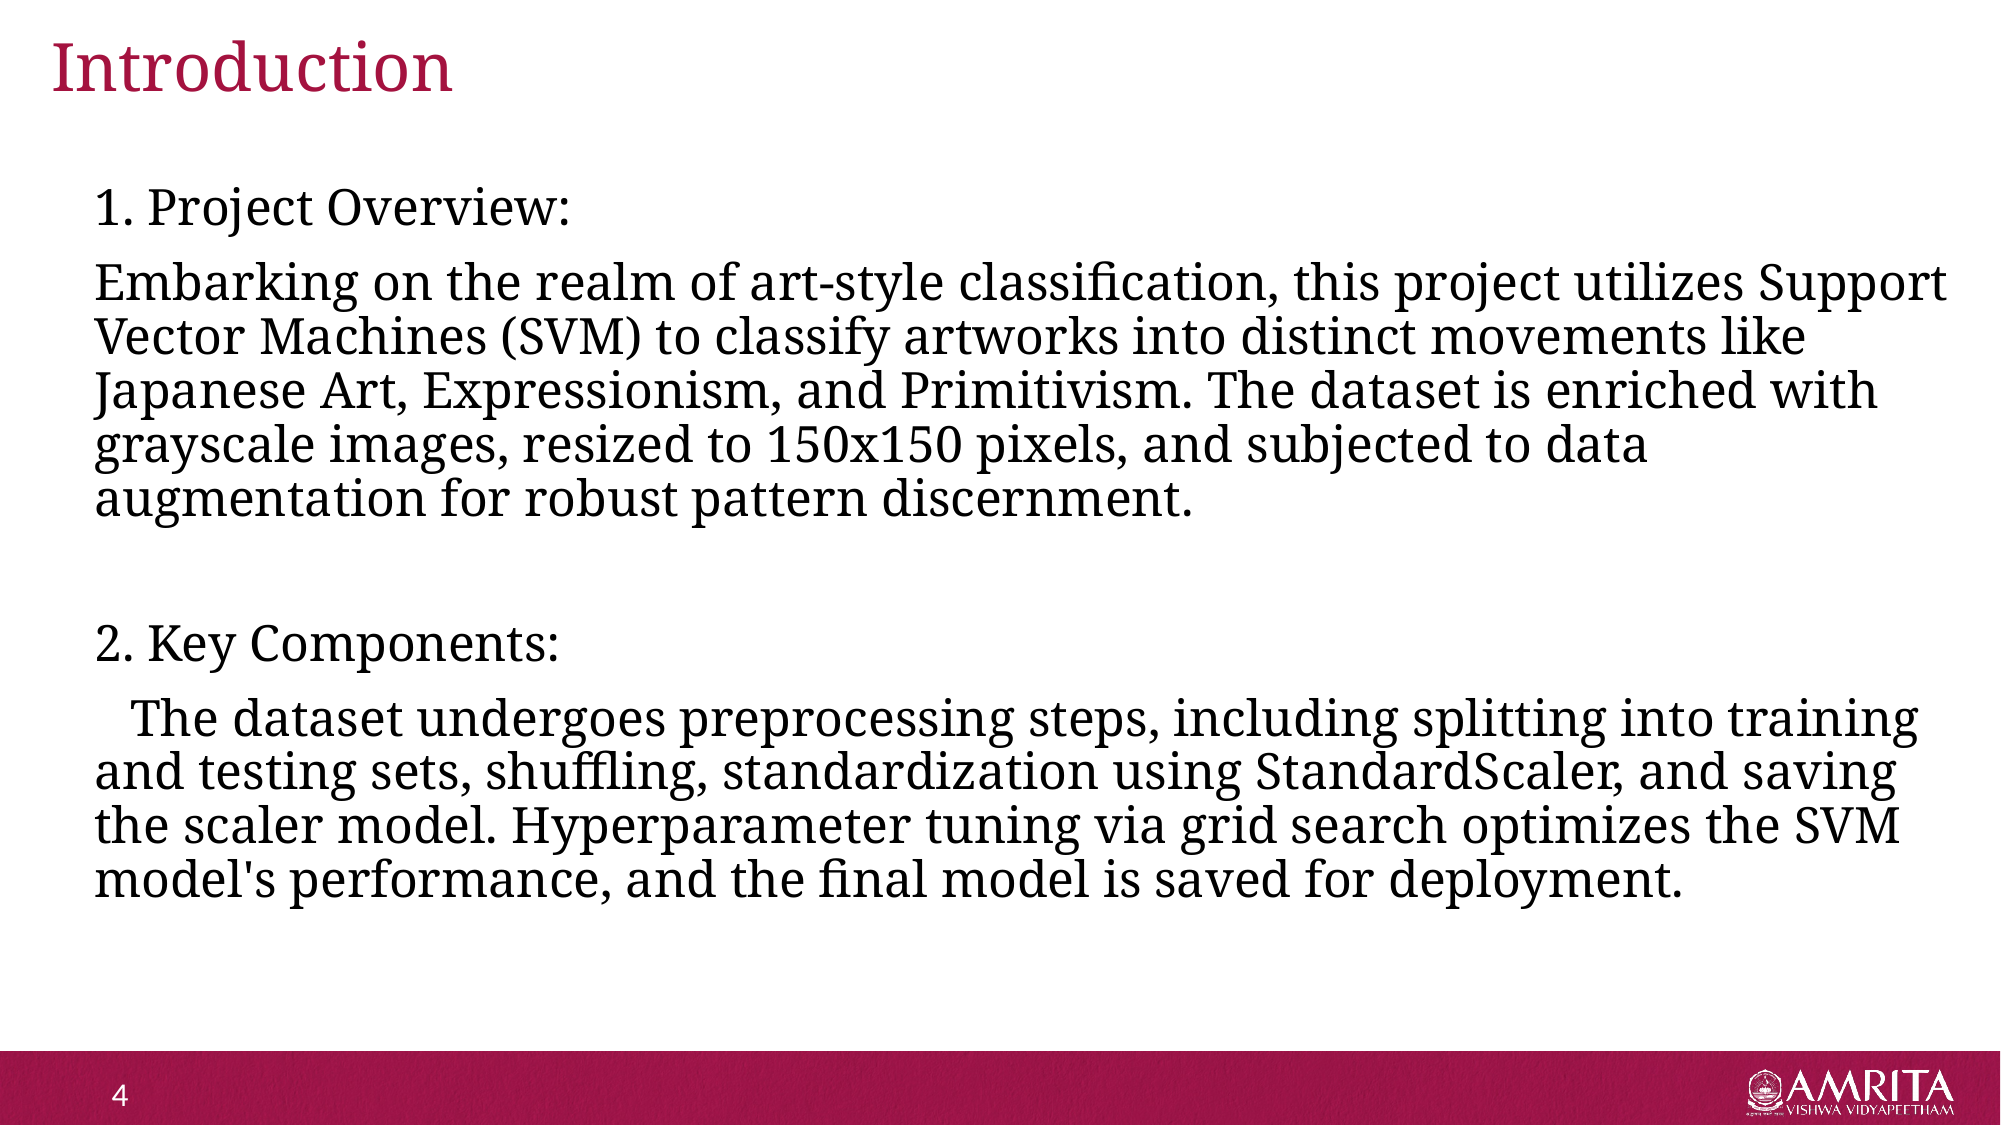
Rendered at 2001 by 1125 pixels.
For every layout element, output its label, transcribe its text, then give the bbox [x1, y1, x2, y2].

slide_number 4 [19, 1062, 144, 1123]
picture [0, 1051, 2001, 1125]
title Introduction [36, 35, 1913, 105]
list 1. Project Overview: Embarking on the realm of art-style classification, this project utilizes Support Vector Machines (SVM) to classify artworks into distinct movements like Japanese Art, Expressionism, and Primitivism. The dataset is enriched with grayscale images, resized to 150x150 pixels, and subjected to data augmentation for robust pattern discernment. 2. Key Components: The dataset undergoes preprocessing steps, including splitting into training and testing sets, shuffling, standardization using StandardScaler, and saving the scaler model. Hyperparameter tuning via grid search optimizes the SVM model's performance, and the final model is saved for deployment. [79, 174, 1982, 1075]
